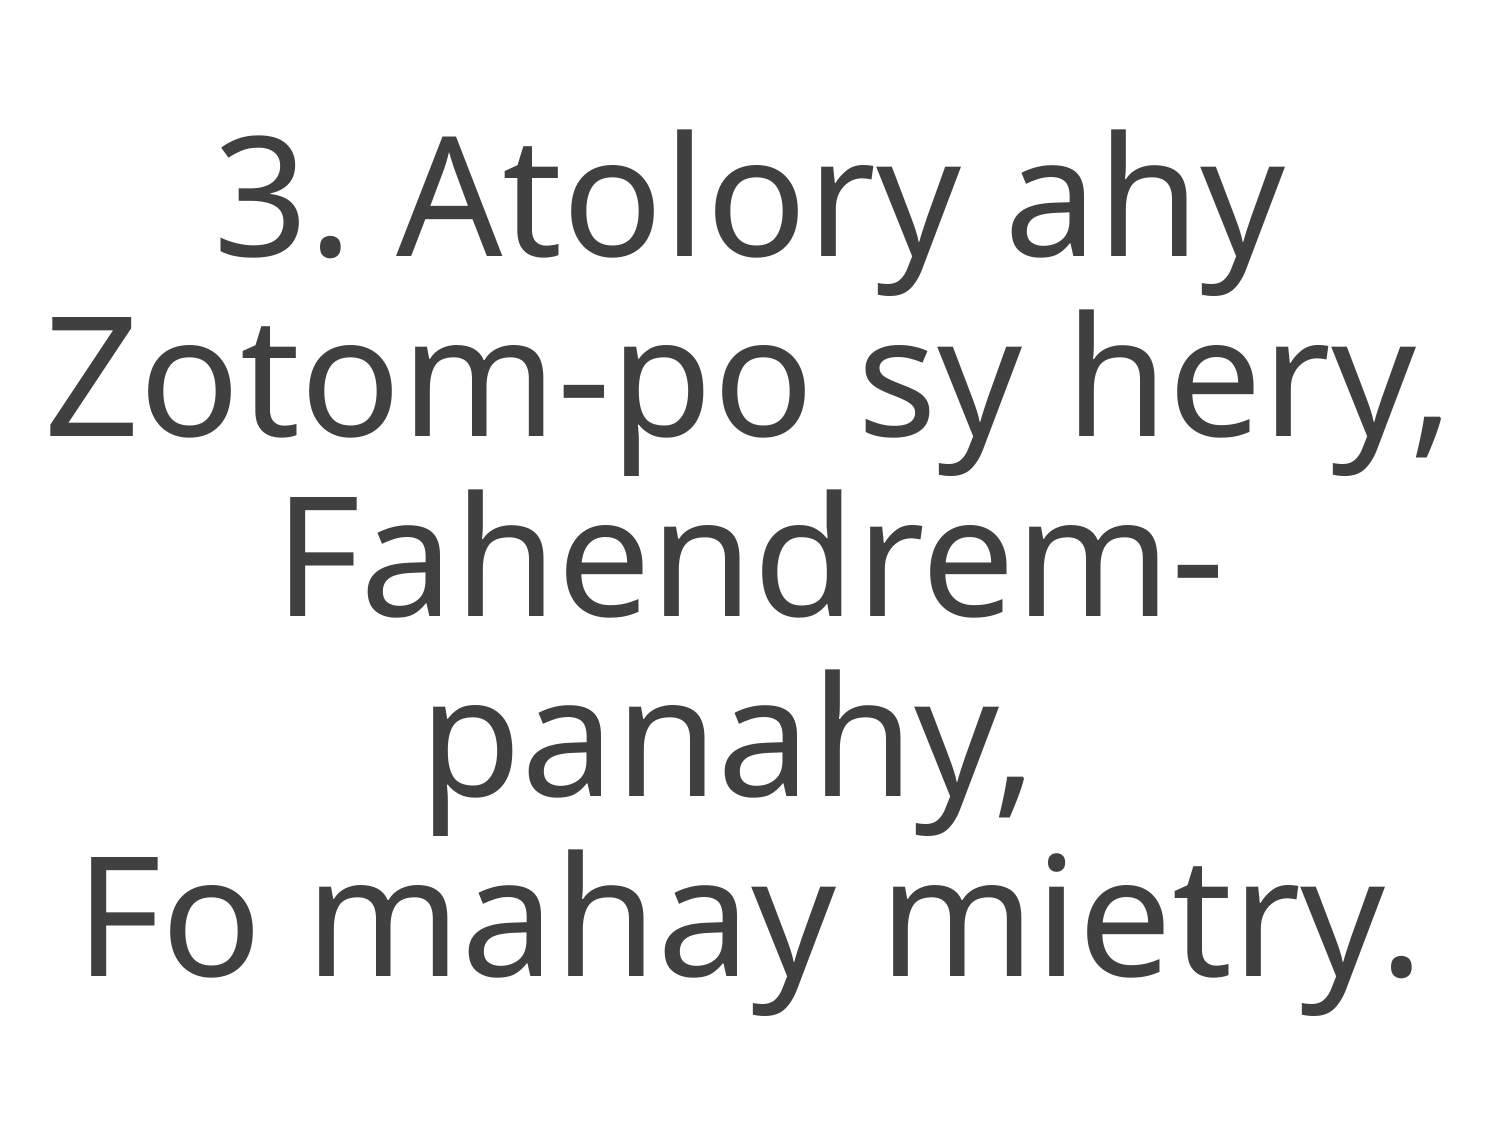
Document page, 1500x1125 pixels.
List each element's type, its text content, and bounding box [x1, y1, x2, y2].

title 3. Atolory ahy Zotom-po sy hery, Fahendrem-panahy, Fo mahay mietry. [0, 453, 1500, 672]
